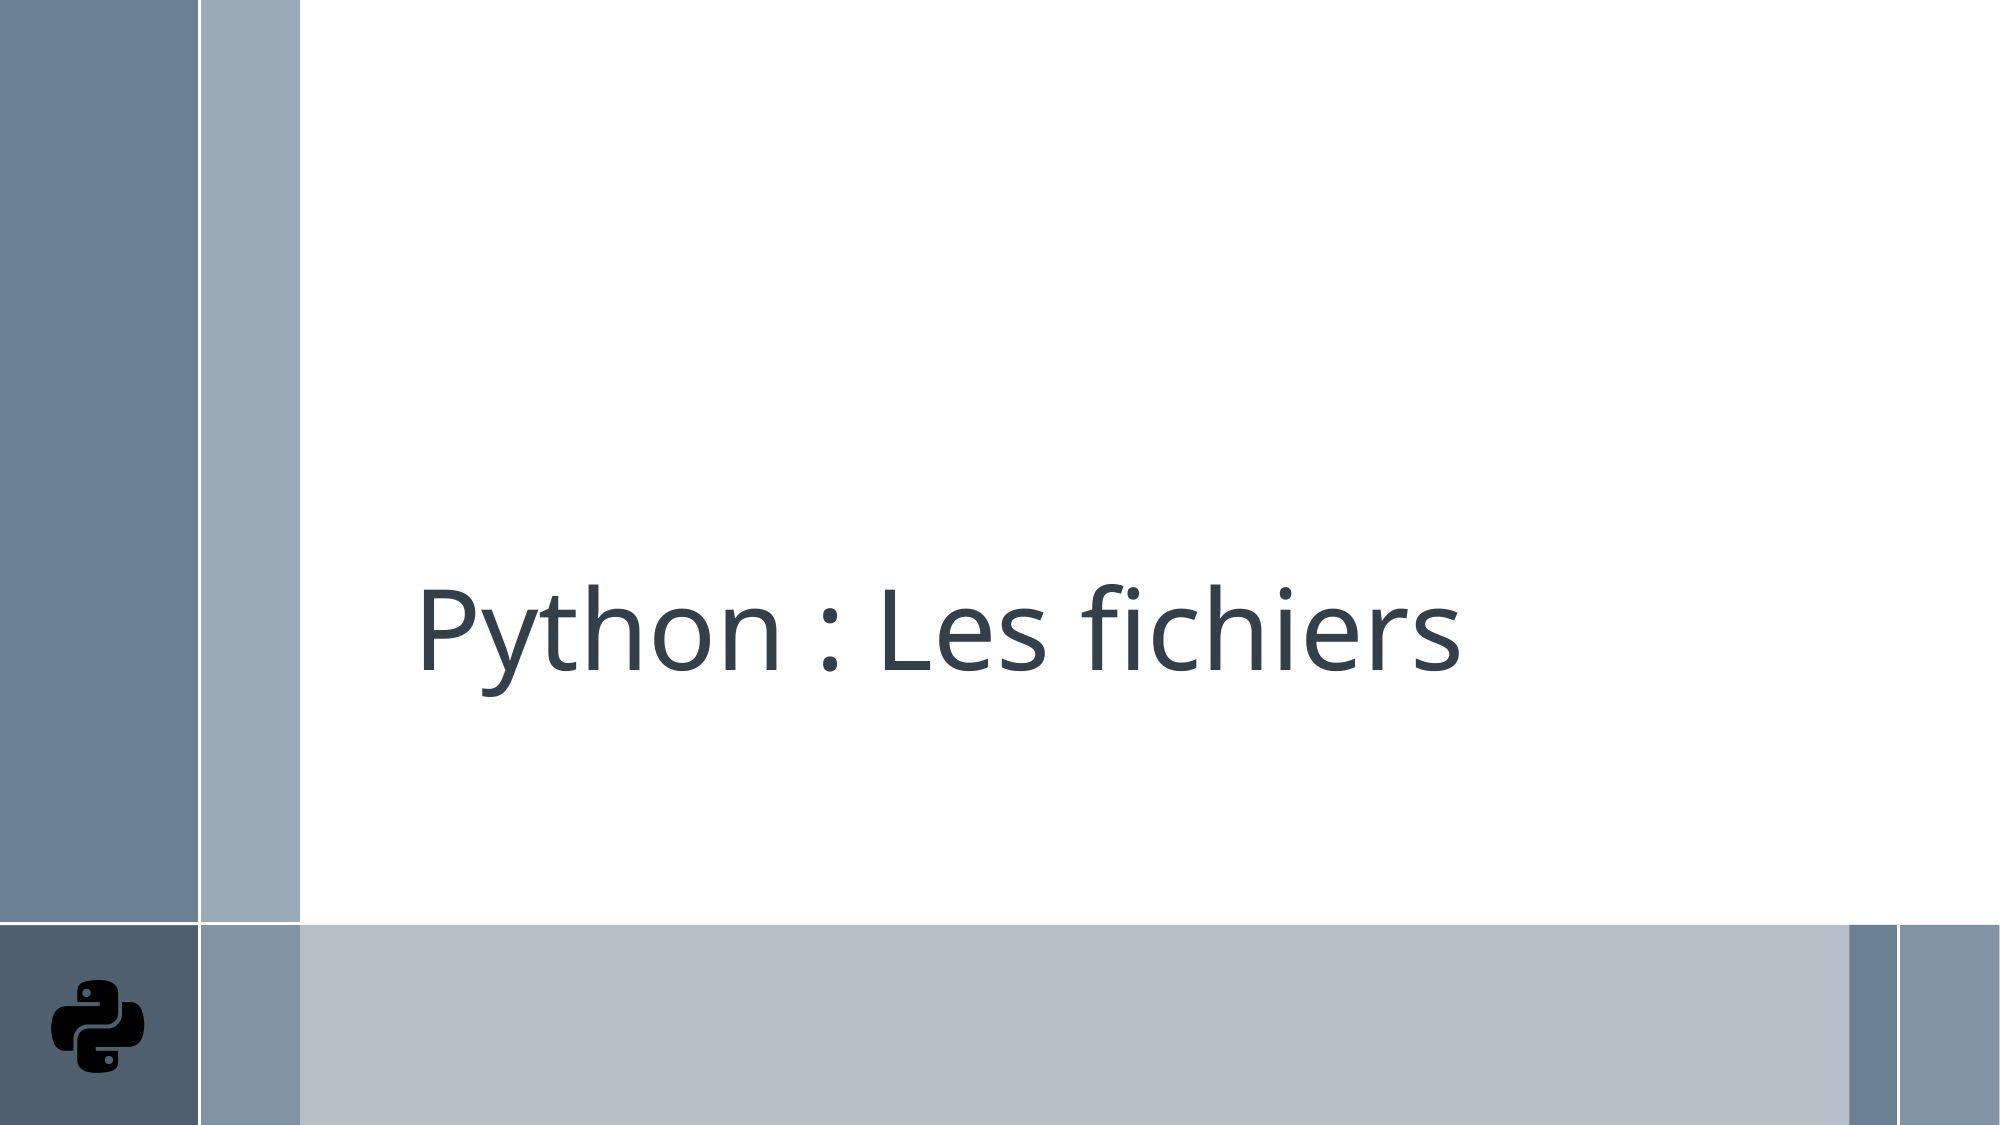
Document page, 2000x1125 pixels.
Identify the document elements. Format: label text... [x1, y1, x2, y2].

title Python : Les fichiers [398, 262, 1765, 703]
picture [51, 976, 148, 1073]
